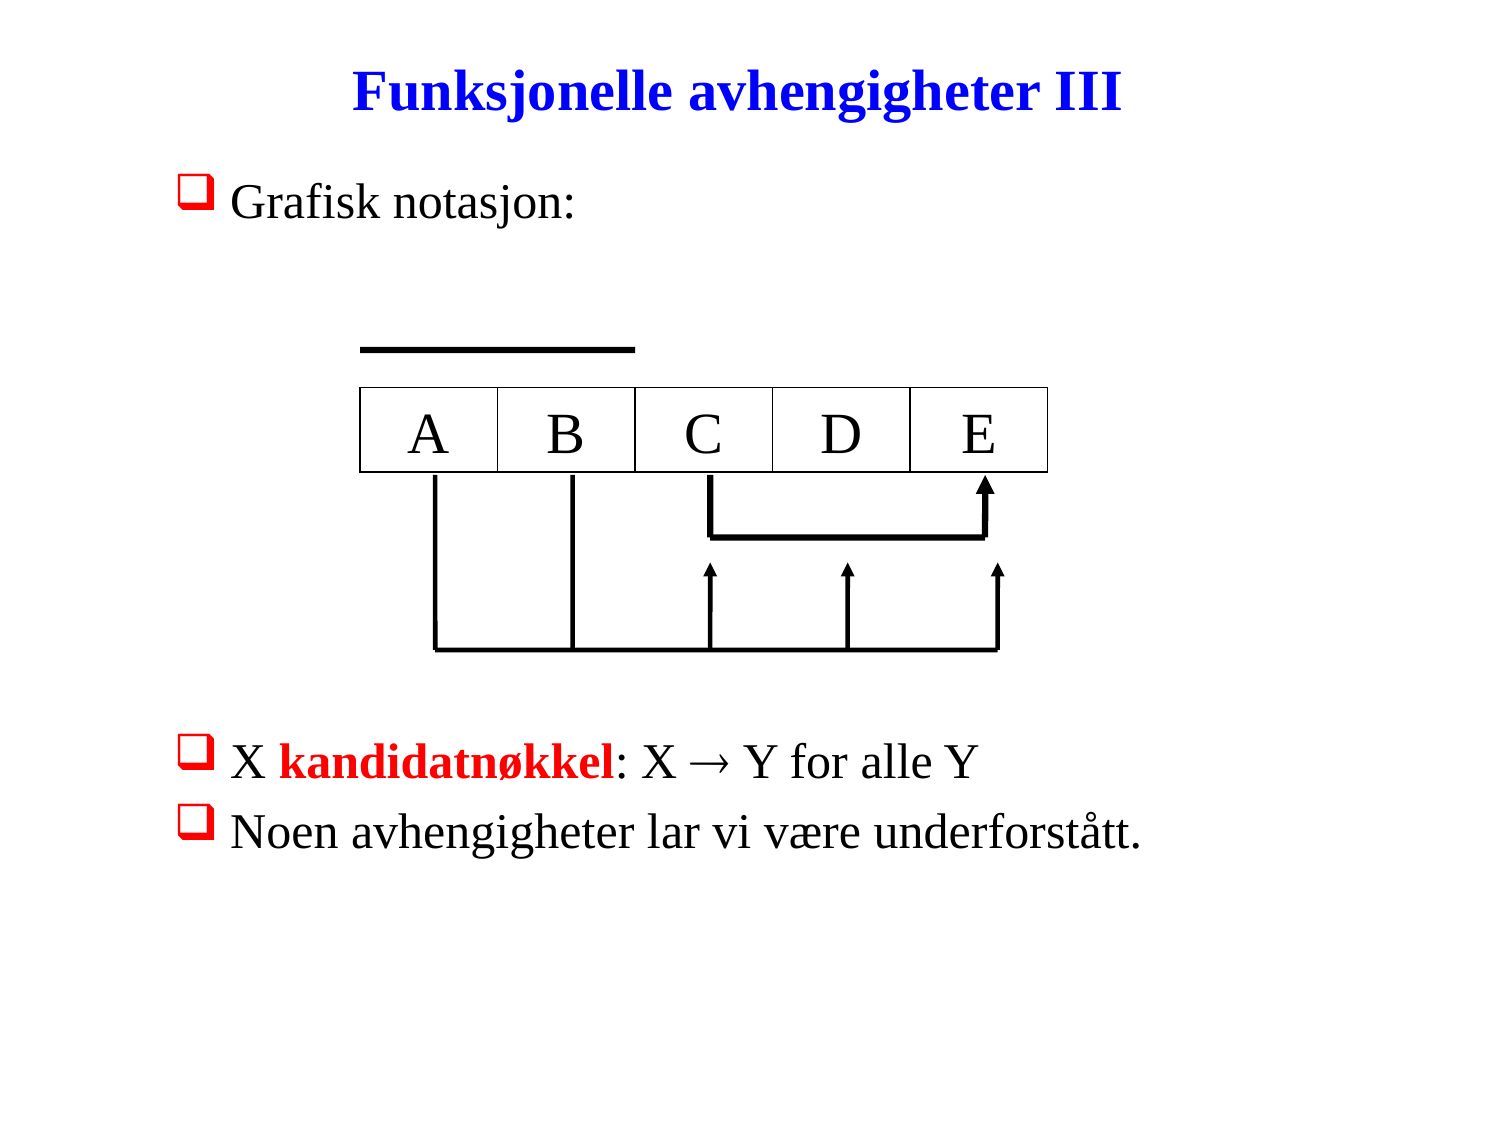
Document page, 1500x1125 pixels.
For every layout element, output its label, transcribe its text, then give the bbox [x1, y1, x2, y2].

list Grafisk notasjon: X kandidatnøkkel: X  Y for alle Y Noen avhengigheter lar vi være underforstått. [158, 160, 1376, 1035]
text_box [359, 349, 1048, 651]
title Funksjonelle avhengigheter III [147, 46, 1330, 129]
